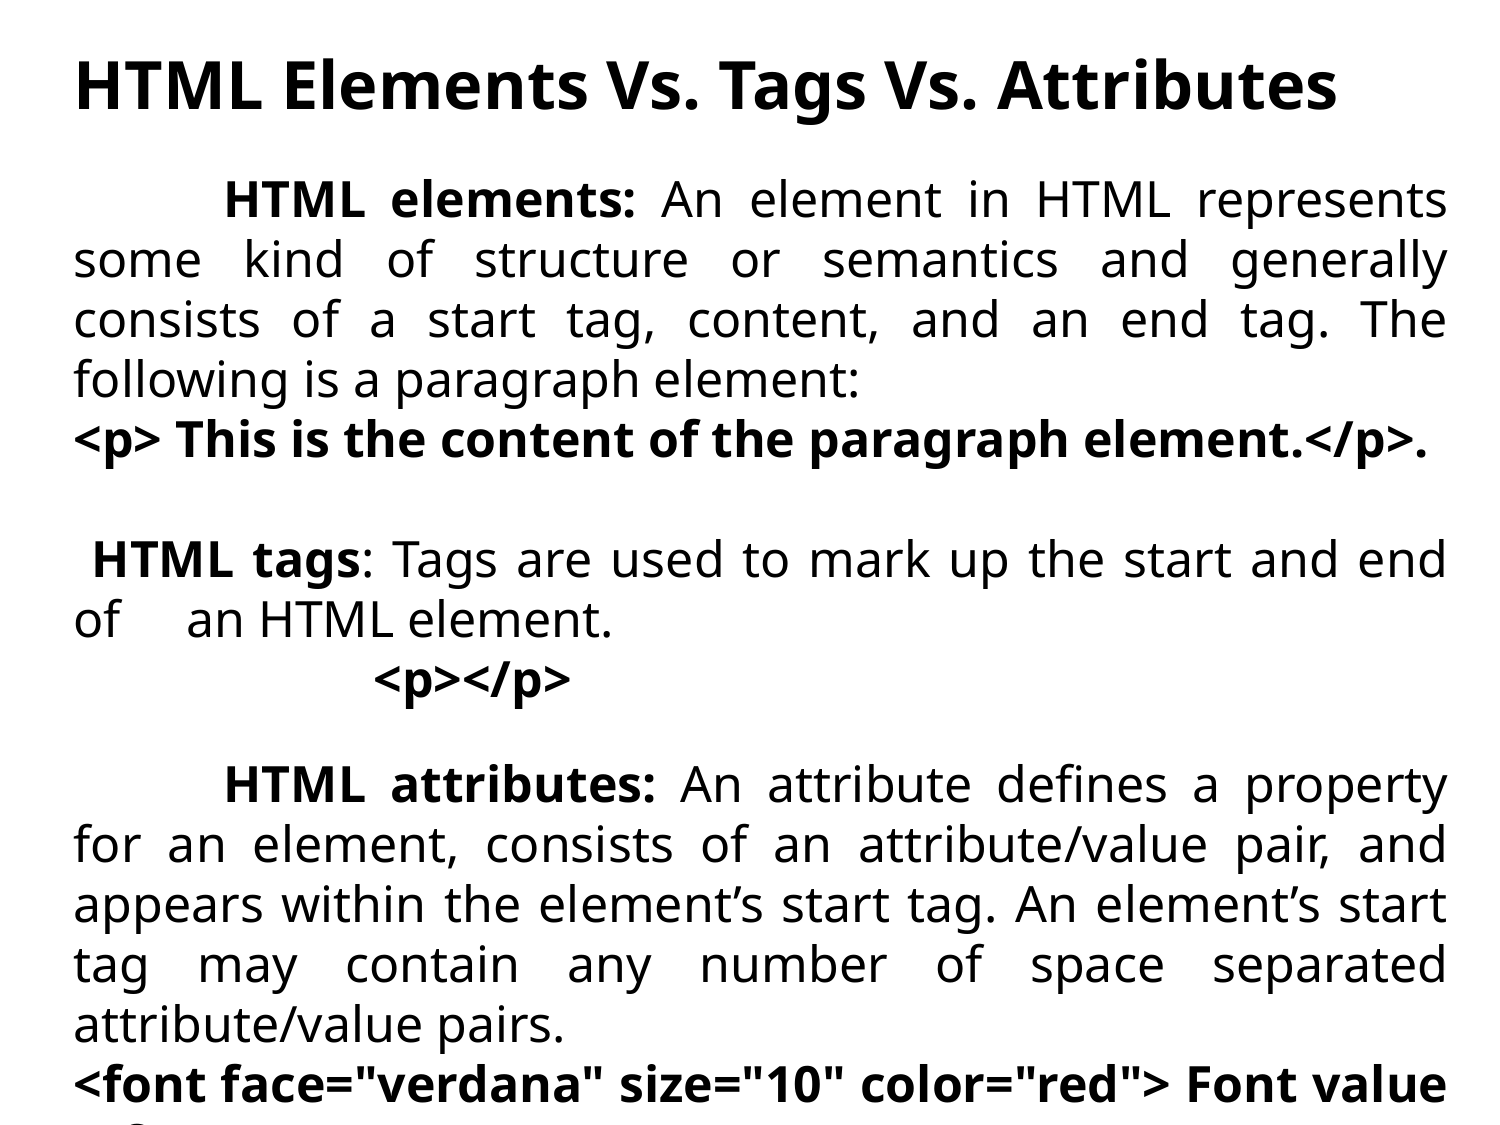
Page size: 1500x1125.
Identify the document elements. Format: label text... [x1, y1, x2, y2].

text_box HTML Elements Vs. Tags Vs. Attributes HTML elements: An element in HTML represents some kind of structure or semantics and generally consists of a start tag, content, and an end tag. The following is a paragraph element: <p> This is the content of the paragraph element.</p>. HTML tags: Tags are used to mark up the start and end of an HTML element. <p></p> HTML attributes: An attribute defines a property for an element, consists of an attribute/value pair, and appears within the element’s start tag. An element’s start tag may contain any number of space separated attribute/value pairs. <font face="verdana" size="10" color="red"> Font value </font> [59, 35, 1464, 994]
